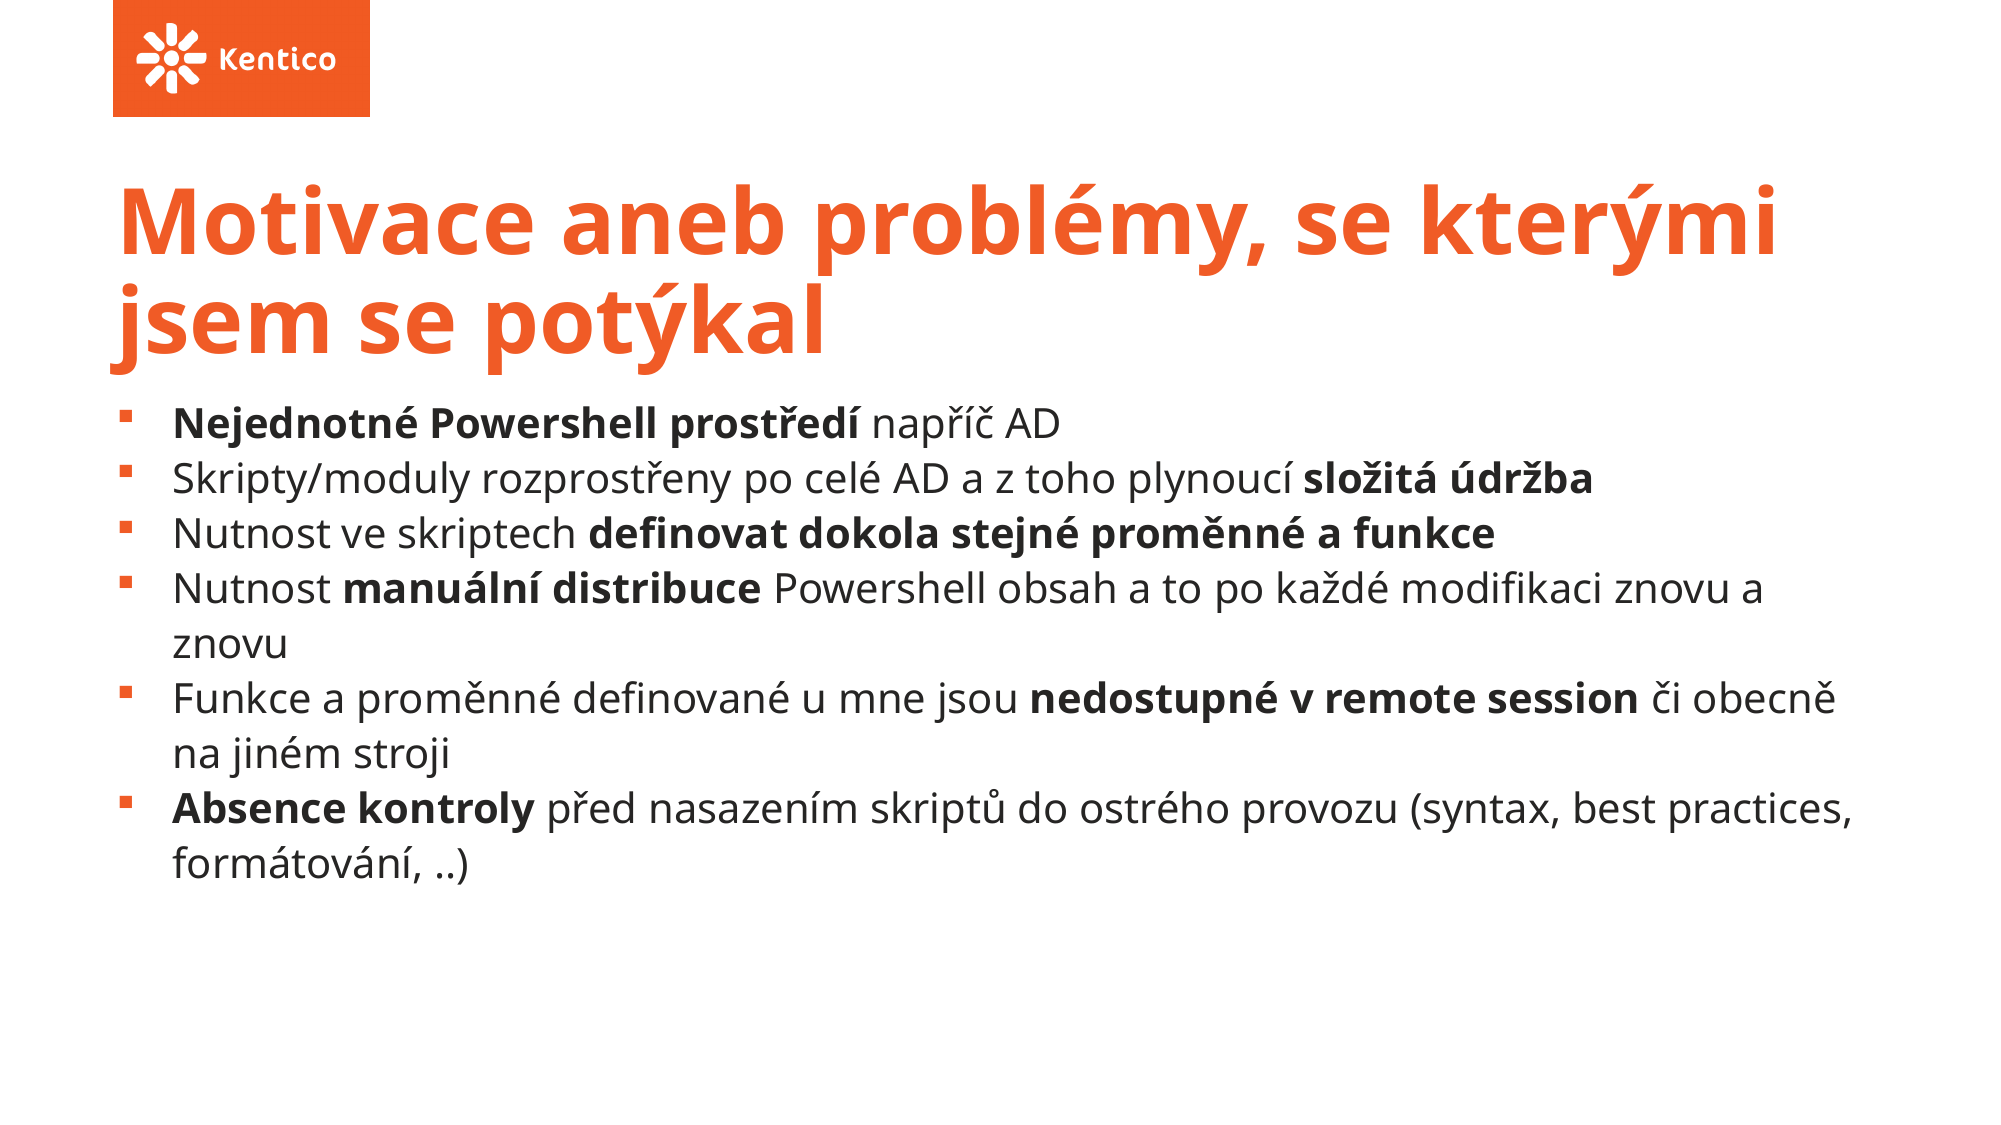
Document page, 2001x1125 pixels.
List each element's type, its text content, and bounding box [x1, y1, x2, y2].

title Motivace aneb problémy, se kterými jsem se potýkal [101, 221, 1897, 327]
picture [113, 0, 370, 117]
list Nejednotné Powershell prostředí napříč AD Skripty/moduly rozprostřeny po celé AD a z toho plynoucí složitá údržba Nutnost ve skriptech definovat dokola stejné proměnné a funkce Nutnost manuální distribuce Powershell obsah a to po každé modifikaci znovu a znovu Funkce a proměnné definované u mne jsou nedostupné v remote session či obecně na jiném stroji Absence kontroly před nasazením skriptů do ostrého provozu (syntax, best practices, formátování, ..) [101, 384, 1897, 1062]
